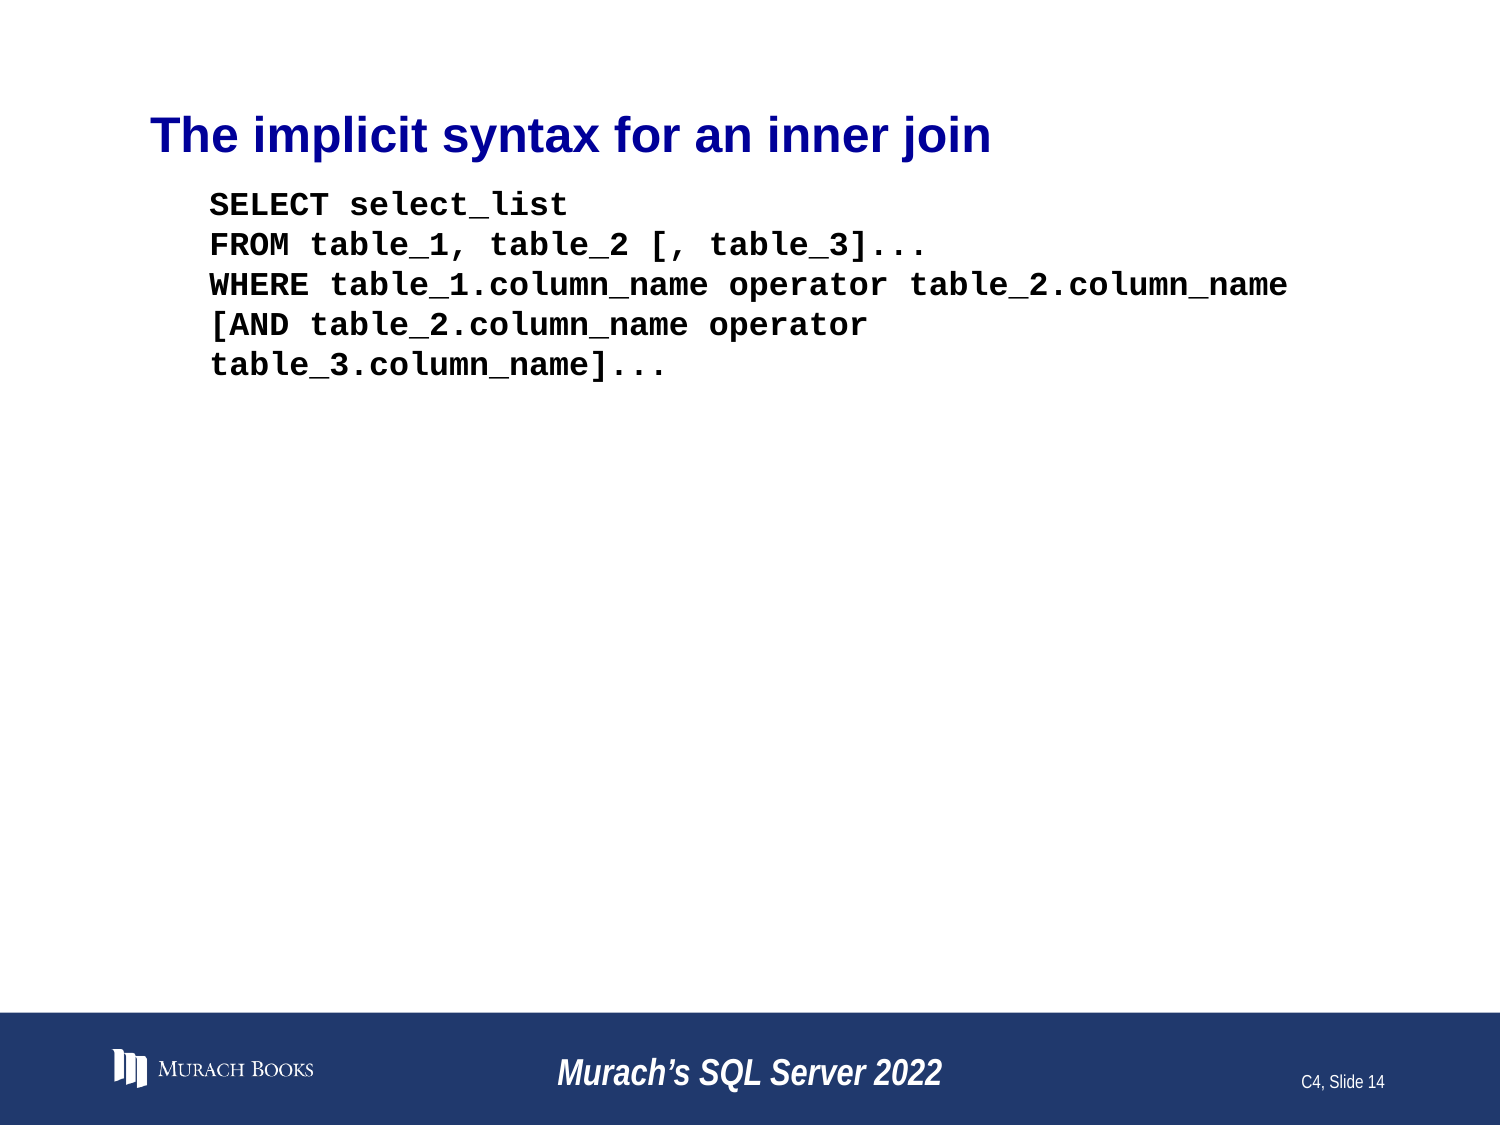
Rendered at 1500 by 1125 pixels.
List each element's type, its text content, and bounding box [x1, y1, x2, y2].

slide_number Murach’s SQL Server 2022 [450, 1025, 1050, 1100]
title The implicit syntax for an inner join [150, 102, 1350, 164]
slide_number C4, Slide 14 [1087, 1025, 1400, 1100]
footer [12, 1025, 450, 1100]
list SELECT select_list FROM table_1, table_2 [, table_3]... WHERE table_1.column_name operator table_2.column_name [AND table_2.column_name operator table_3.column_name]... [137, 174, 1350, 975]
